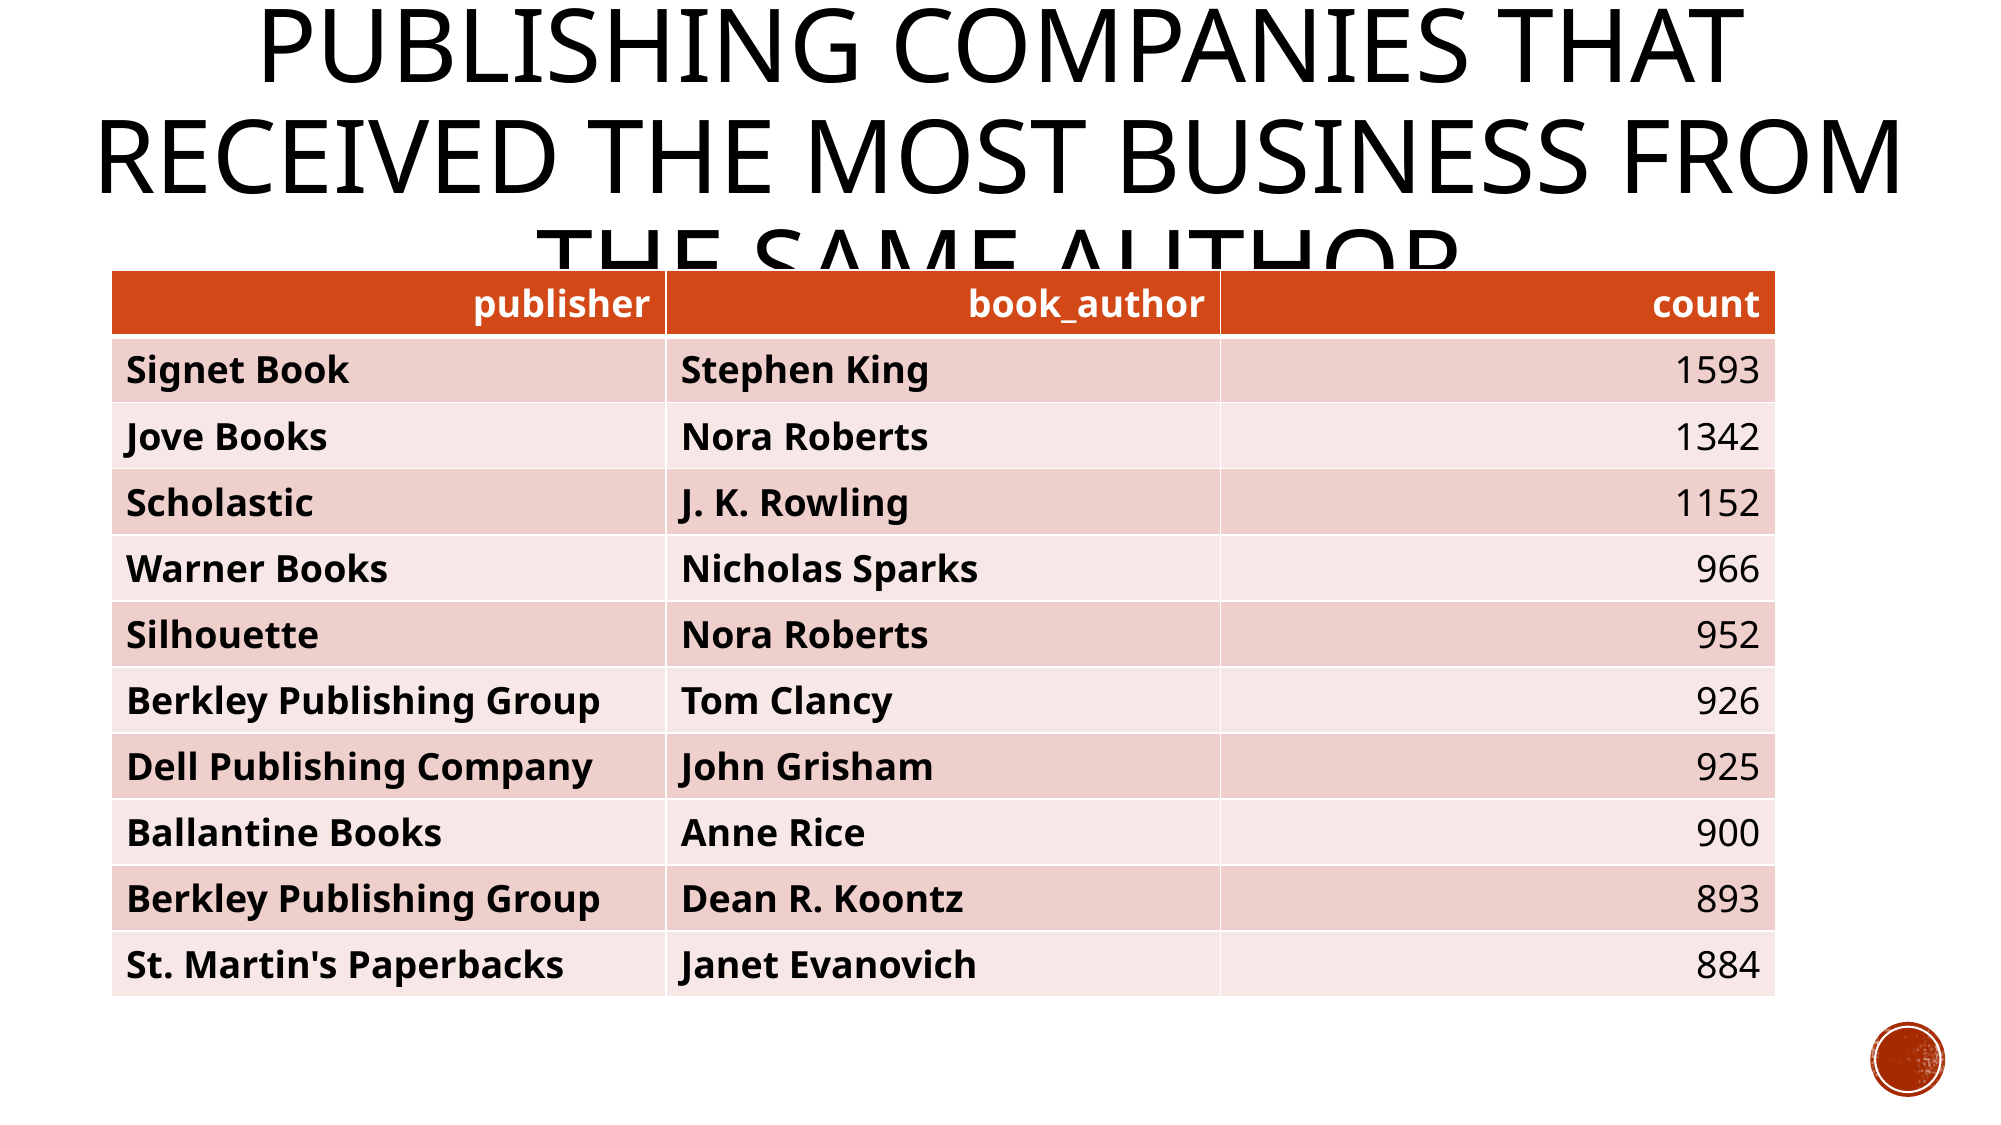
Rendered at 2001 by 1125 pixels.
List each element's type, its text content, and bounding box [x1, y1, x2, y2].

table_cell 925 [1221, 734, 1775, 798]
table_cell Dell Publishing Company [112, 734, 665, 798]
table_cell 966 [1221, 536, 1775, 600]
table_cell Nora Roberts [667, 602, 1220, 666]
table_header book_author [667, 271, 1220, 334]
table_cell 952 [1221, 602, 1775, 666]
table_cell 1342 [1221, 403, 1775, 468]
table_cell St. Martin's Paperbacks [112, 932, 665, 996]
table_cell Anne Rice [667, 800, 1220, 864]
title Publishing companies that recEived the most business from the same author [46, 79, 1954, 241]
table_cell 1152 [1221, 469, 1775, 534]
table_cell Dean R. Koontz [667, 866, 1220, 930]
table_cell J. K. Rowling [667, 469, 1220, 534]
table_cell Janet Evanovich [667, 932, 1220, 996]
table_header publisher [112, 271, 665, 334]
table_cell 884 [1221, 932, 1775, 996]
table_cell 893 [1221, 866, 1775, 930]
table_cell 926 [1221, 668, 1775, 732]
table_header count [1221, 271, 1775, 334]
table_cell Jove Books [112, 403, 665, 468]
table_cell Berkley Publishing Group [112, 866, 665, 930]
table_cell Signet Book [112, 339, 665, 402]
table_cell Warner Books [112, 536, 665, 600]
table_cell 900 [1221, 800, 1775, 864]
table_cell Ballantine Books [112, 800, 665, 864]
table_cell Nicholas Sparks [667, 536, 1220, 600]
table_cell Nora Roberts [667, 403, 1220, 468]
table_cell Tom Clancy [667, 668, 1220, 732]
table_cell Berkley Publishing Group [112, 668, 665, 732]
table_cell Silhouette [112, 602, 665, 666]
table_cell Stephen King [667, 339, 1220, 402]
table_cell 1593 [1221, 339, 1775, 402]
table_cell Scholastic [112, 469, 665, 534]
table_cell John Grisham [667, 734, 1220, 798]
